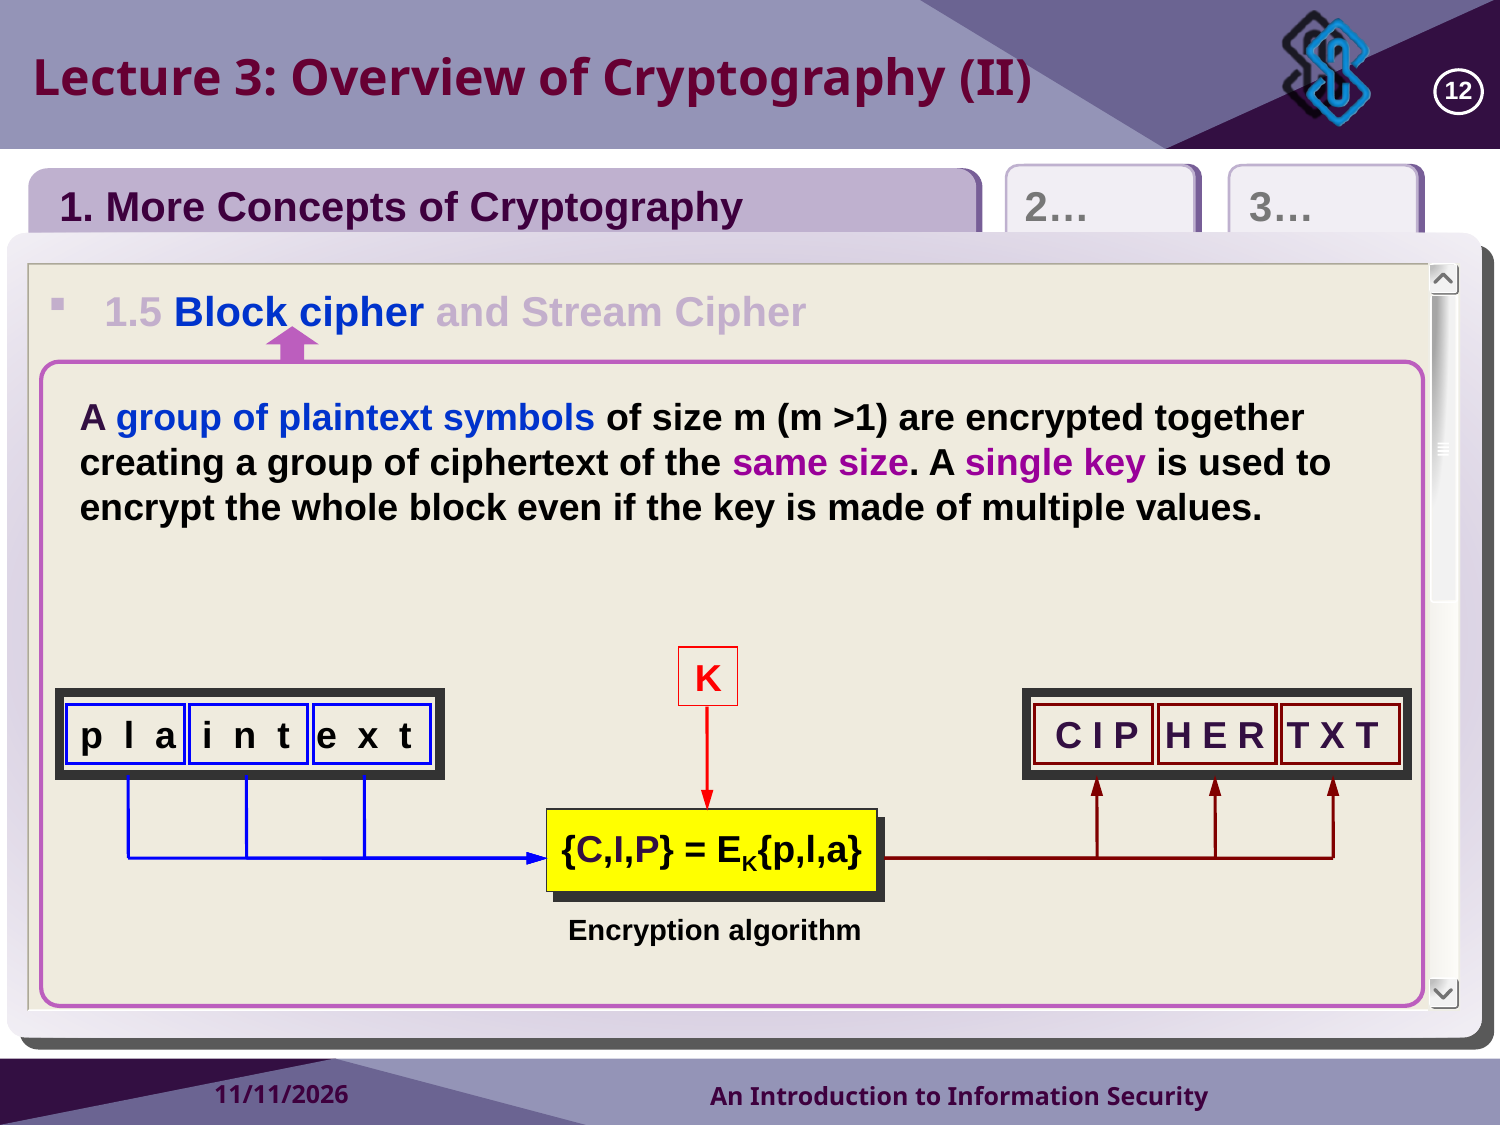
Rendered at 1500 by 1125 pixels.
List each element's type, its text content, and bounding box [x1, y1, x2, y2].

footer An Introduction to Information Security [695, 1073, 1412, 1118]
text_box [0, 159, 1500, 1059]
slide_number 12 [1433, 68, 1484, 116]
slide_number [199, 1073, 550, 1118]
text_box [22, 258, 1465, 1016]
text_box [546, 808, 885, 902]
picture [1268, 10, 1387, 129]
title Lecture 3: Overview of Cryptography (II) [17, 31, 1058, 121]
